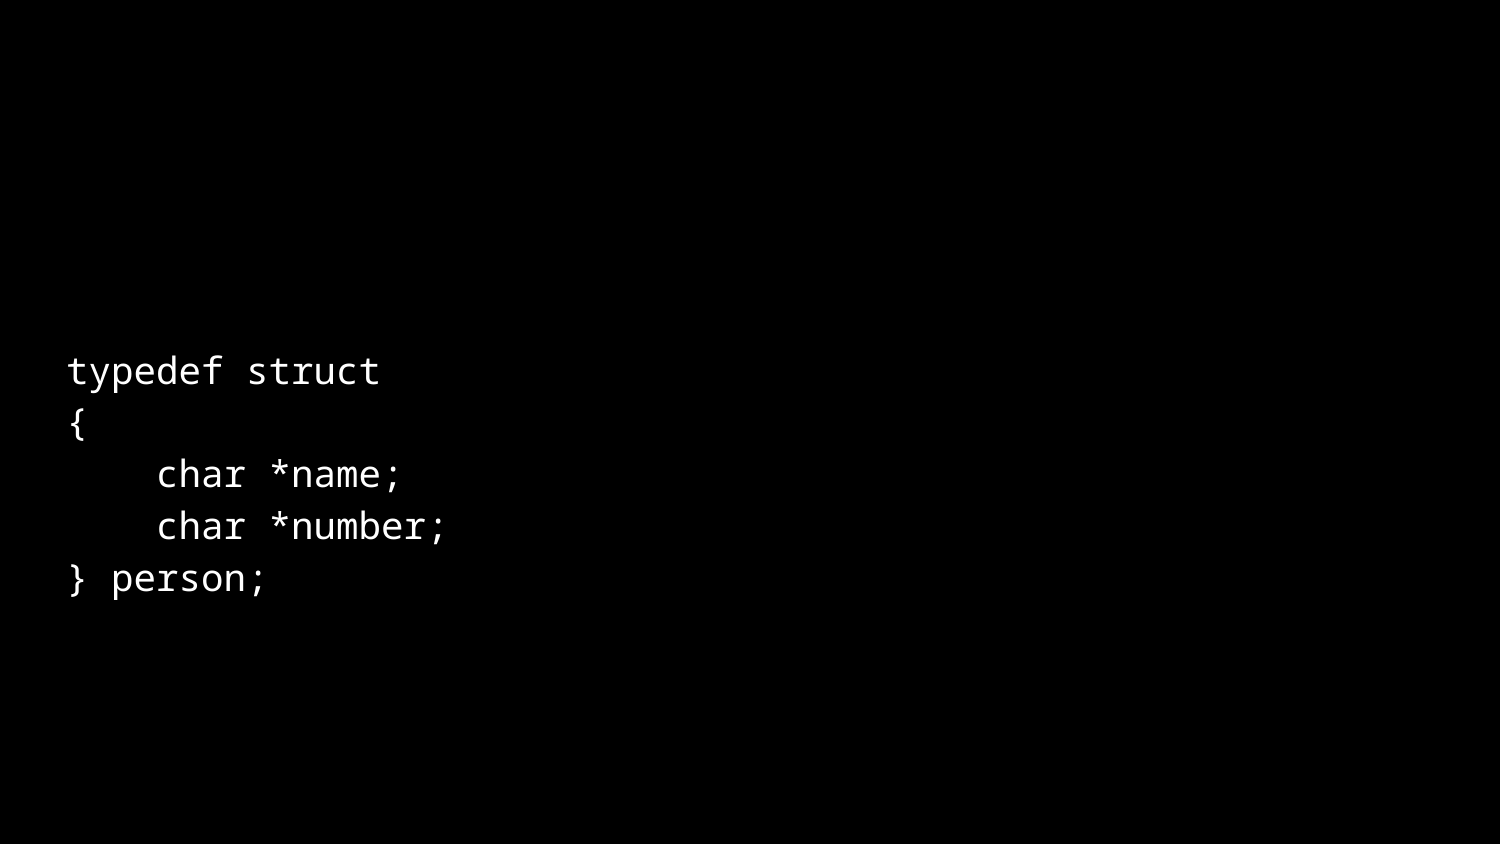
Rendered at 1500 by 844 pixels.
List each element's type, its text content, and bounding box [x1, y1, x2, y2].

list typedef struct { char *name; char *number; } person; [51, 189, 1449, 750]
